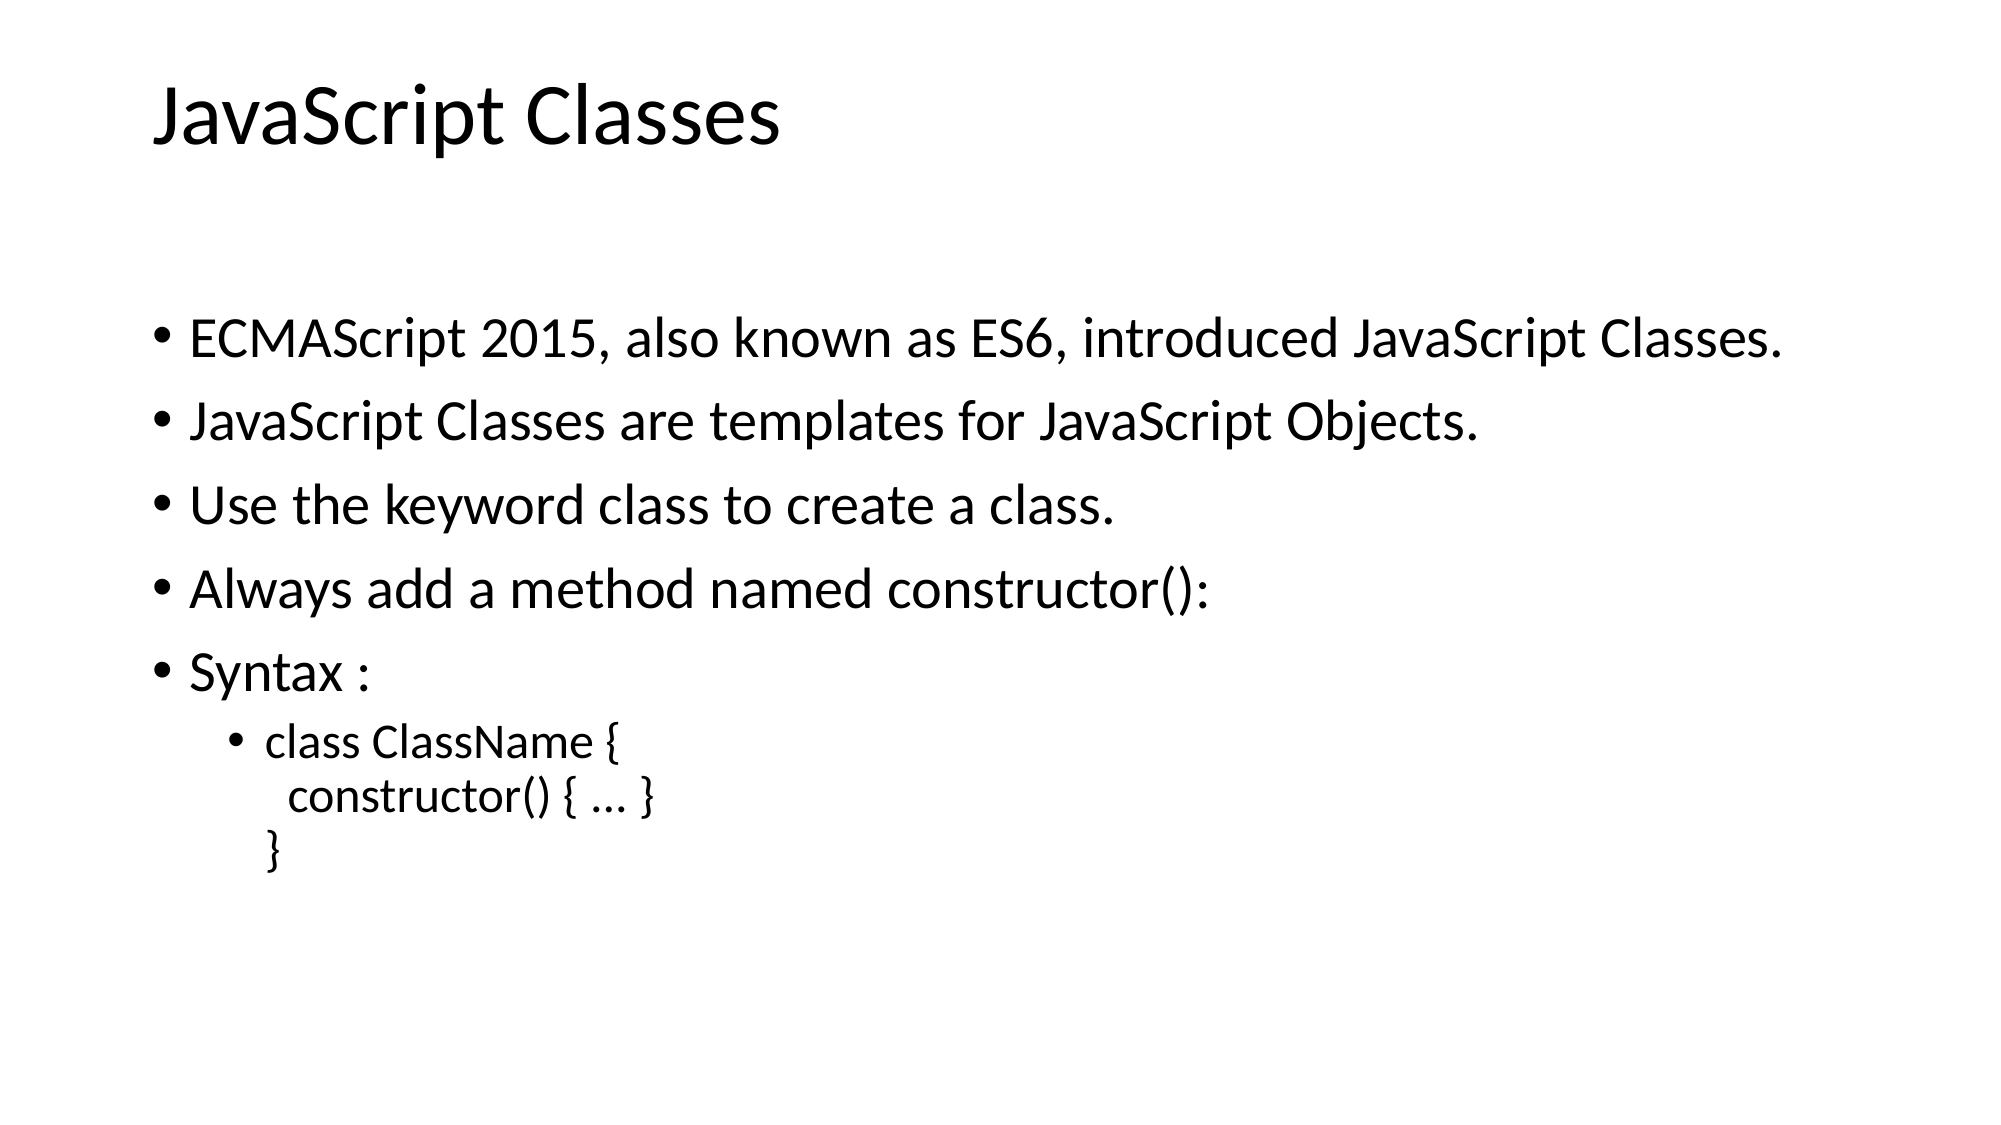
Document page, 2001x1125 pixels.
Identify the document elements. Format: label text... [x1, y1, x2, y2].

list ECMAScript 2015, also known as ES6, introduced JavaScript Classes. JavaScript Classes are templates for JavaScript Objects. Use the keyword class to create a class. Always add a method named constructor(): Syntax : class ClassName { constructor() { ... } } [137, 299, 1863, 886]
title JavaScript Classes [137, 59, 1863, 278]
